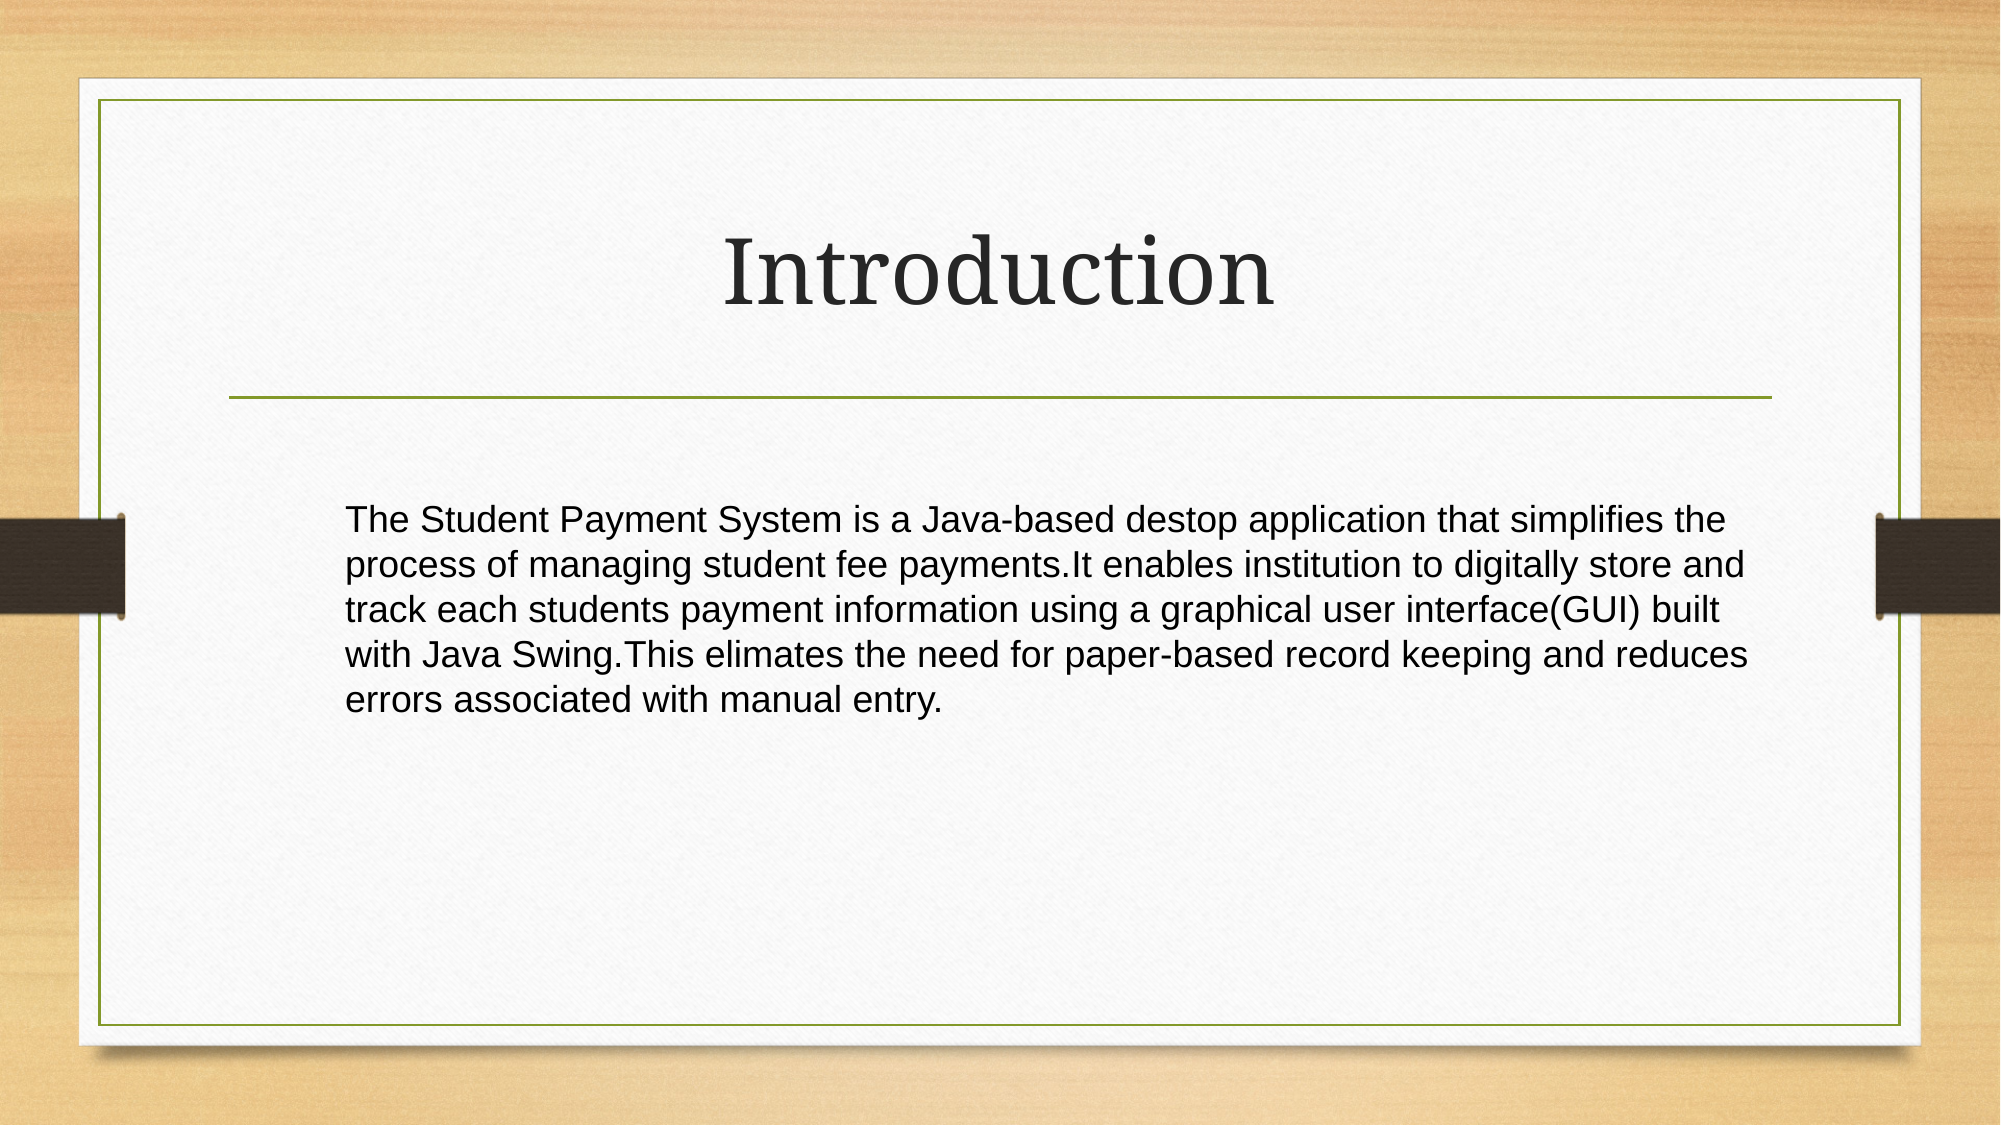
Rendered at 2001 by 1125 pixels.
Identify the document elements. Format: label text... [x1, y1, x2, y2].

picture [0, 0, 2001, 1125]
list The Student Payment System is a Java-based destop application that simplifies the process of managing student fee payments.It enables institution to digitally store and track each students payment information using a graphical user interface(GUI) built with Java Swing.This elimates the need for paper-based record keeping and reduces errors associated with manual entry. [330, 281, 1787, 935]
title Introduction [212, 161, 1788, 375]
